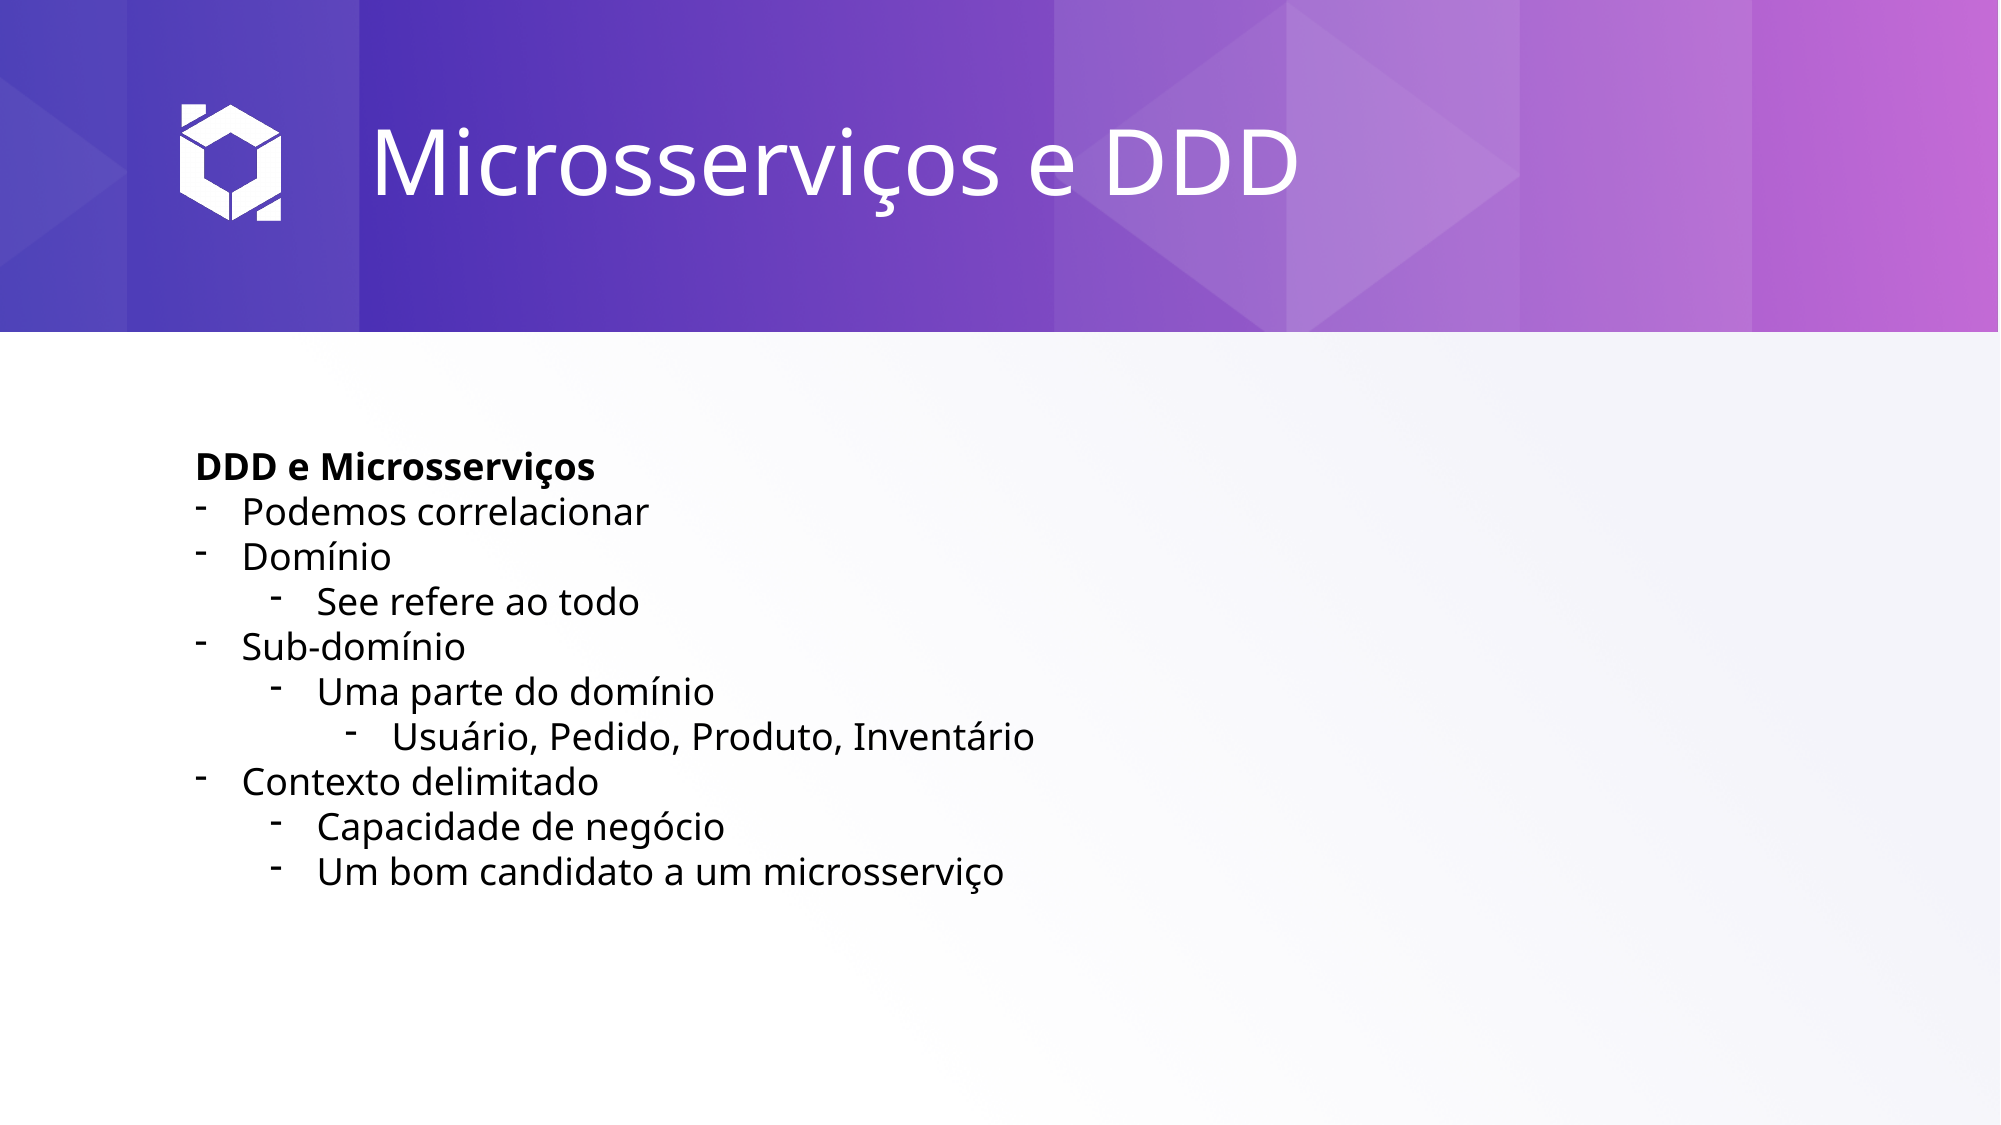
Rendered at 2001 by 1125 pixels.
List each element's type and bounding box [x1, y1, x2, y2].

list [0, 332, 2000, 1125]
picture [0, 0, 2000, 332]
